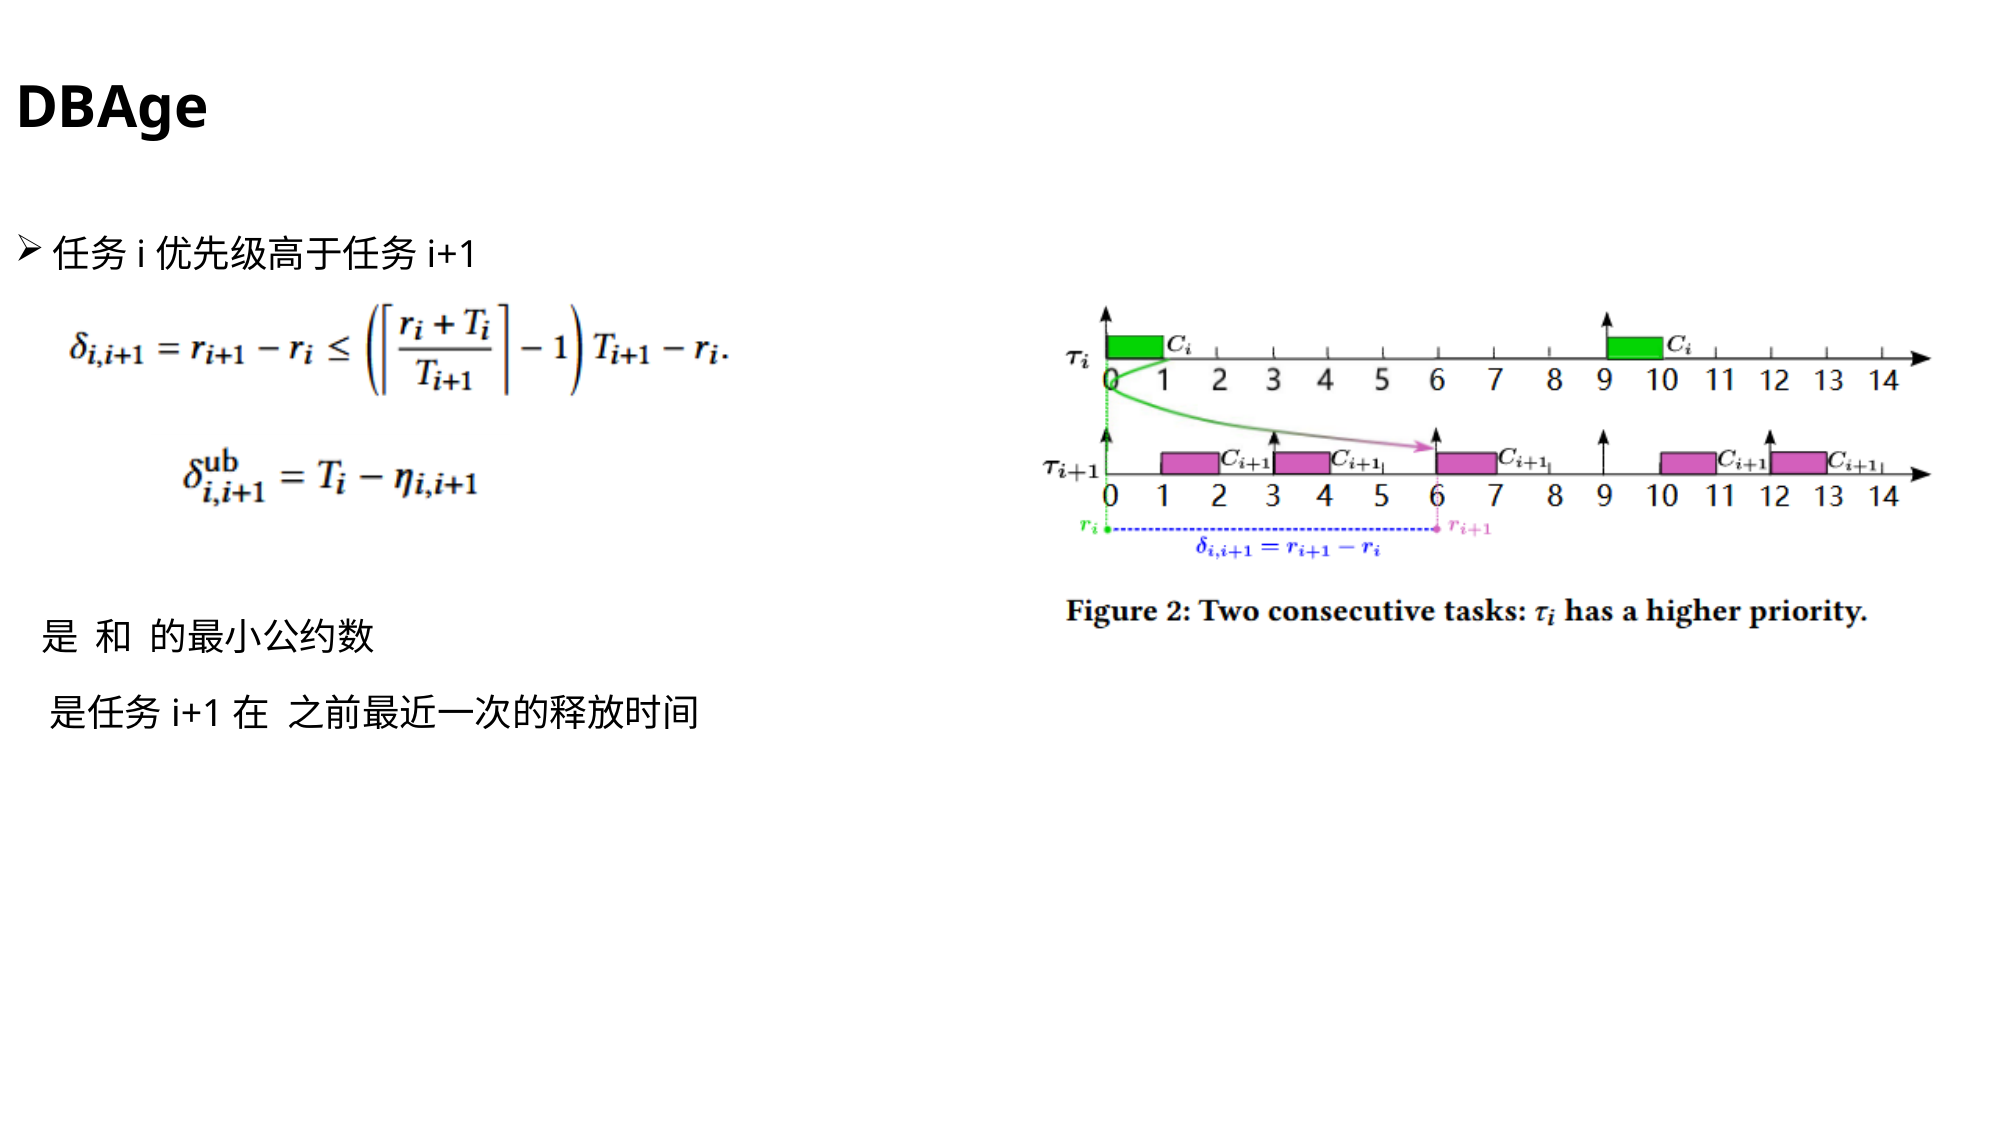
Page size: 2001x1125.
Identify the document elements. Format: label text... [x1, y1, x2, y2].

picture [1018, 287, 1947, 638]
picture [151, 433, 510, 523]
title DBAge [0, 0, 1725, 218]
picture [20, 286, 775, 409]
